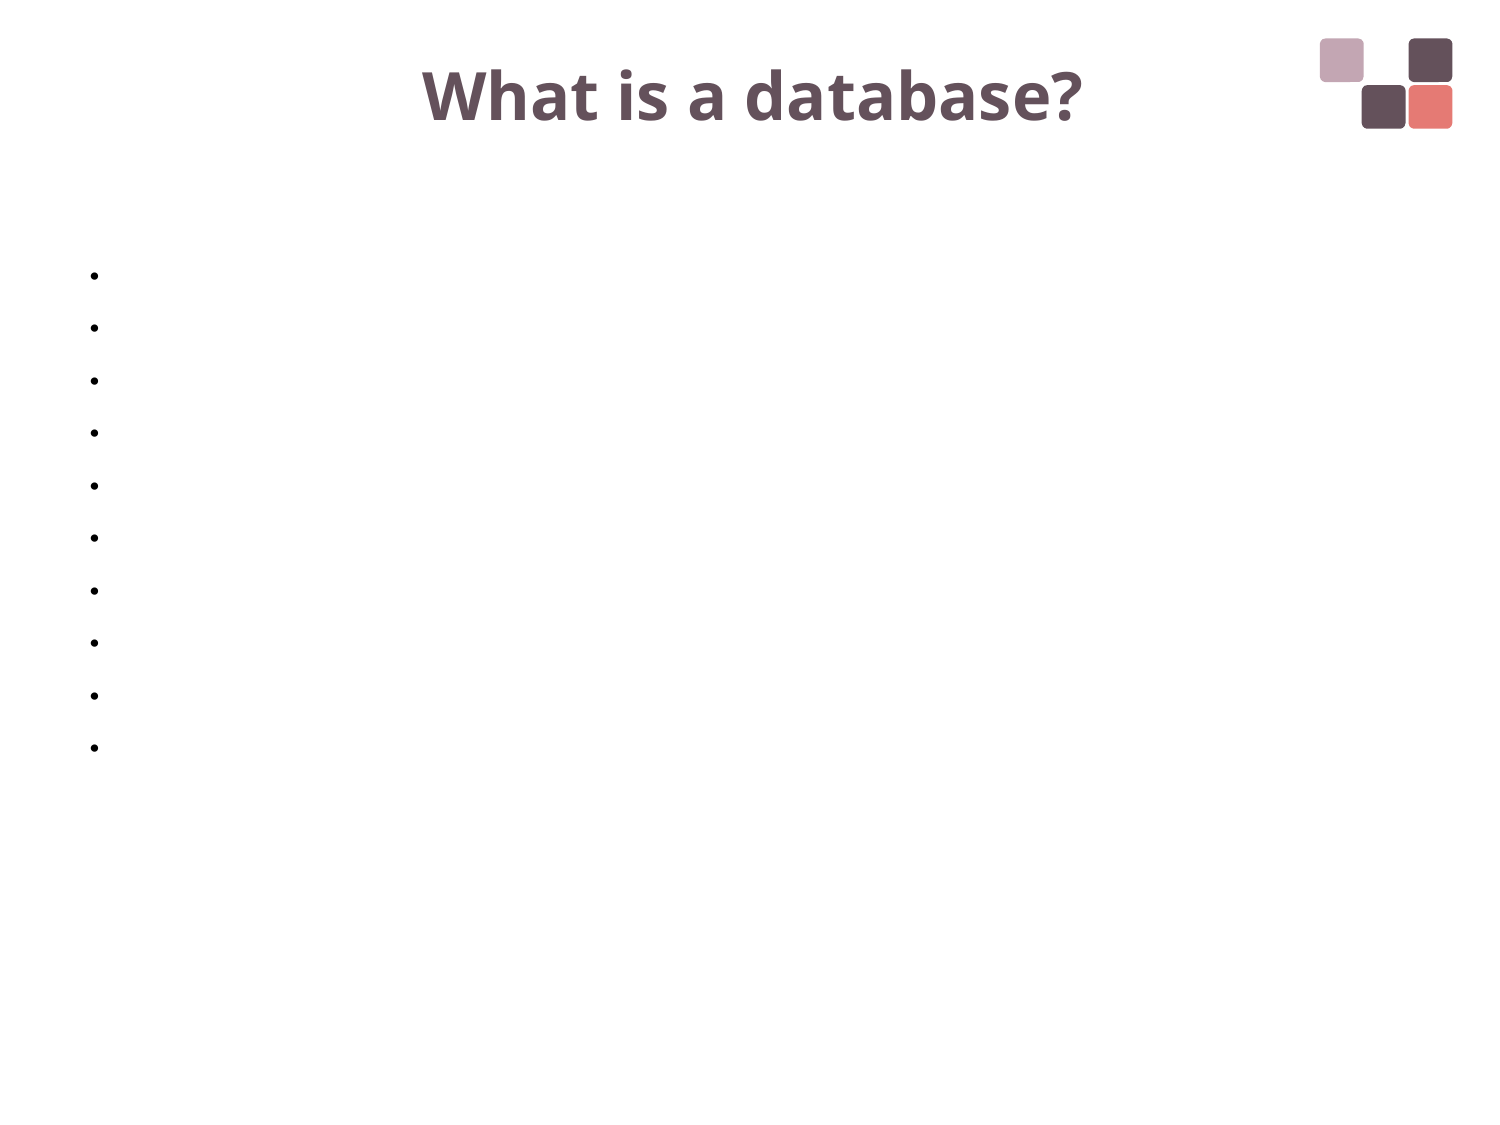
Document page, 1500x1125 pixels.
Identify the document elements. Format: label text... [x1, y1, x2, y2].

title What is a database? [112, 0, 1412, 188]
text_box [75, 249, 1463, 1050]
